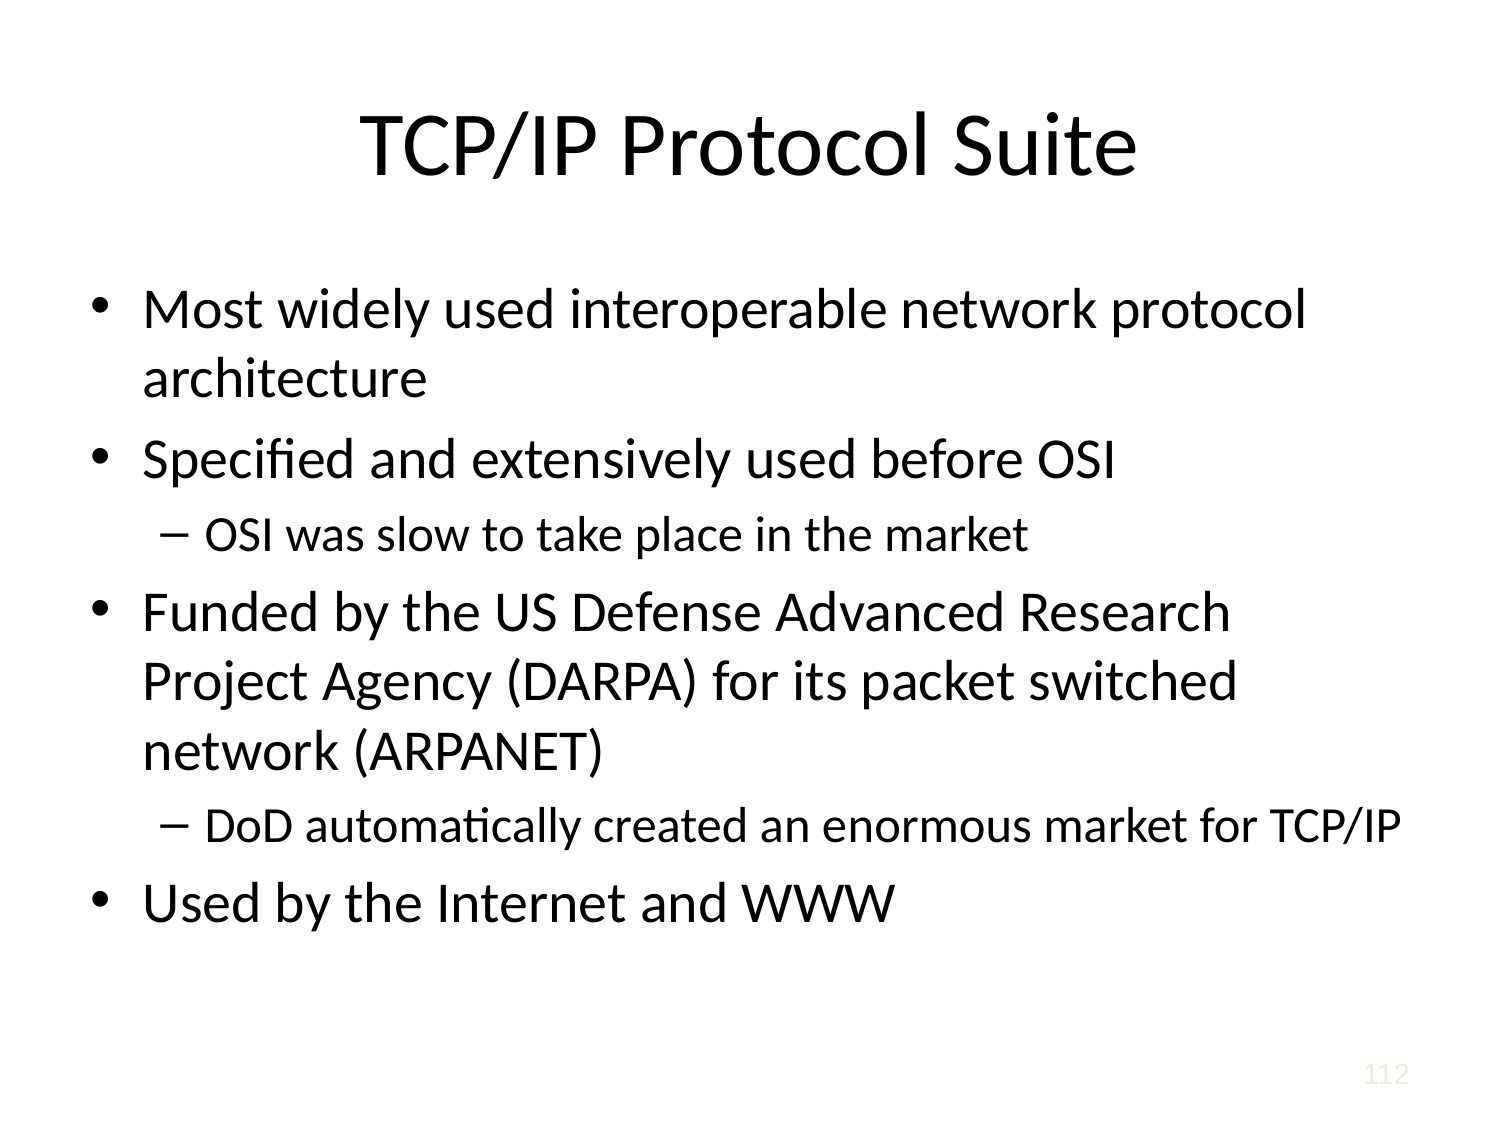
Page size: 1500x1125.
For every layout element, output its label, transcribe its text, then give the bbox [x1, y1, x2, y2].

title TCP/IP Protocol Suite [75, 45, 1425, 233]
slide_number 112 [1074, 1042, 1425, 1103]
list Most widely used interoperable network protocol architecture Specified and extensively used before OSI OSI was slow to take place in the market Funded by the US Defense Advanced Research Project Agency (DARPA) for its packet switched network (ARPANET) DoD automatically created an enormous market for TCP/IP Used by the Internet and WWW [75, 262, 1425, 1005]
